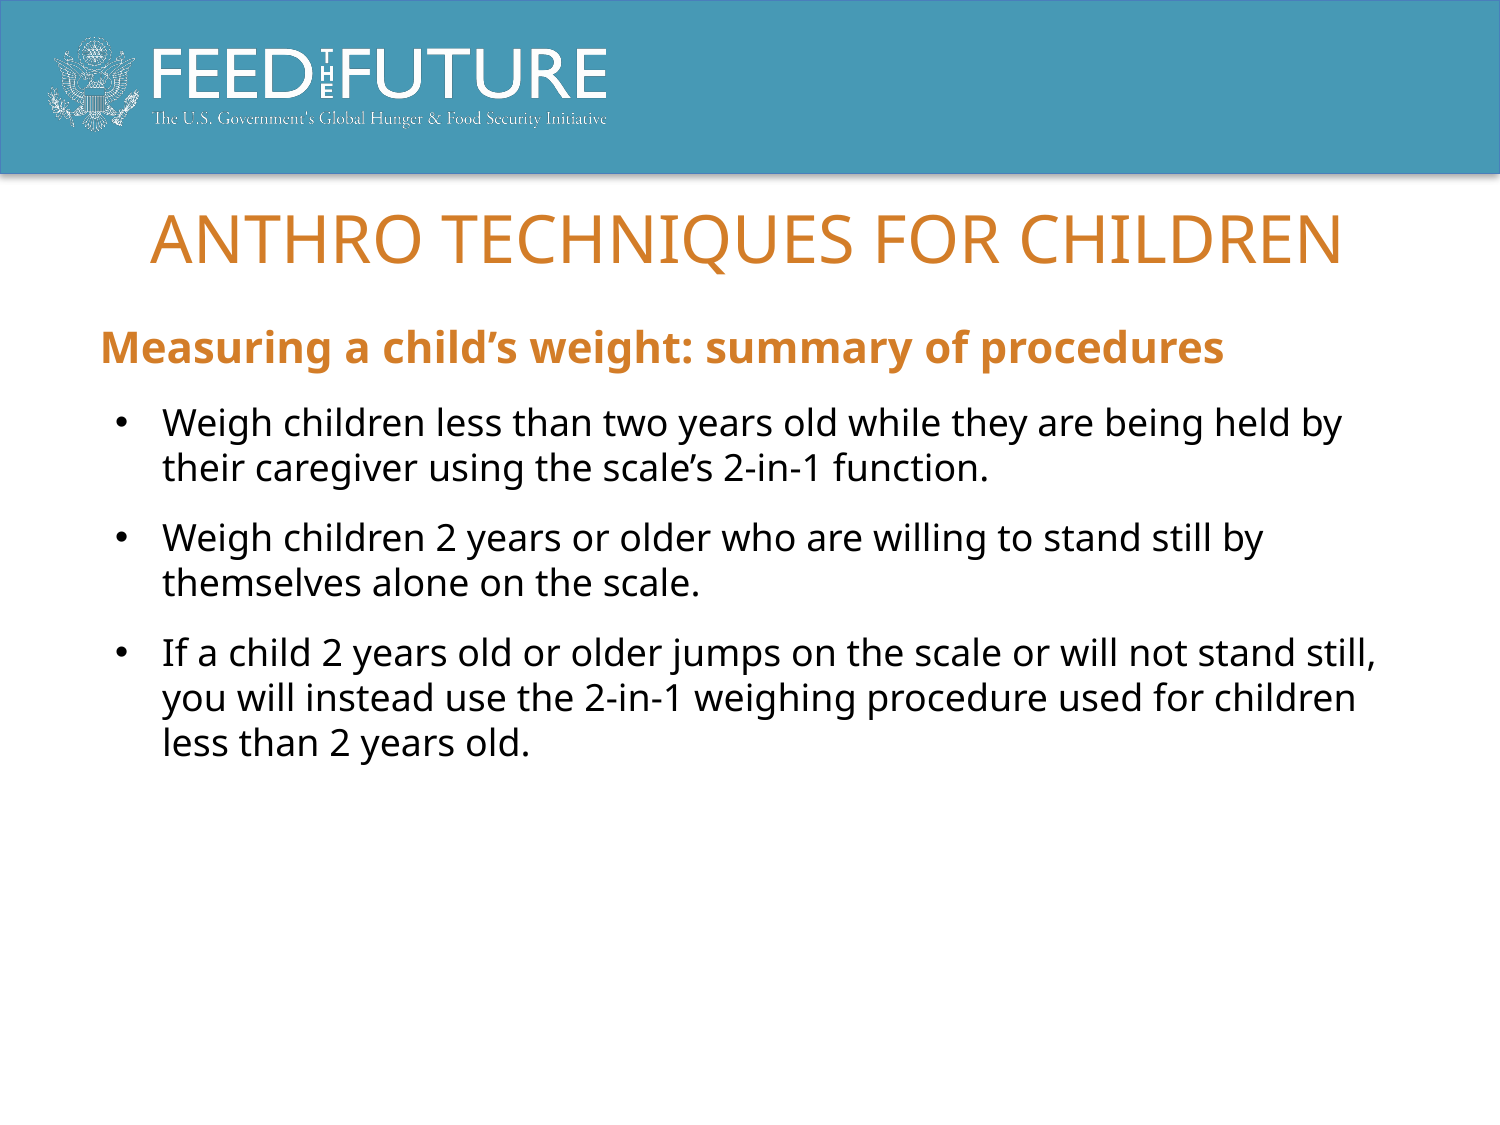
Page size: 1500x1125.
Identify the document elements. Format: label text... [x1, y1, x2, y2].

title ANTHRO TECHNIQUES FOR CHILDREN [73, 189, 1424, 288]
list Measuring a child’s weight: summary of procedures [84, 312, 1423, 387]
list Weigh children less than two years old while they are being held by their caregiver using the scale’s 2-in-1 function. Weigh children 2 years or older who are willing to stand still by themselves alone on the scale. If a child 2 years old or older jumps on the scale or will not stand still, you will instead use the 2-in-1 weighing procedure used for children less than 2 years old. [100, 391, 1430, 932]
